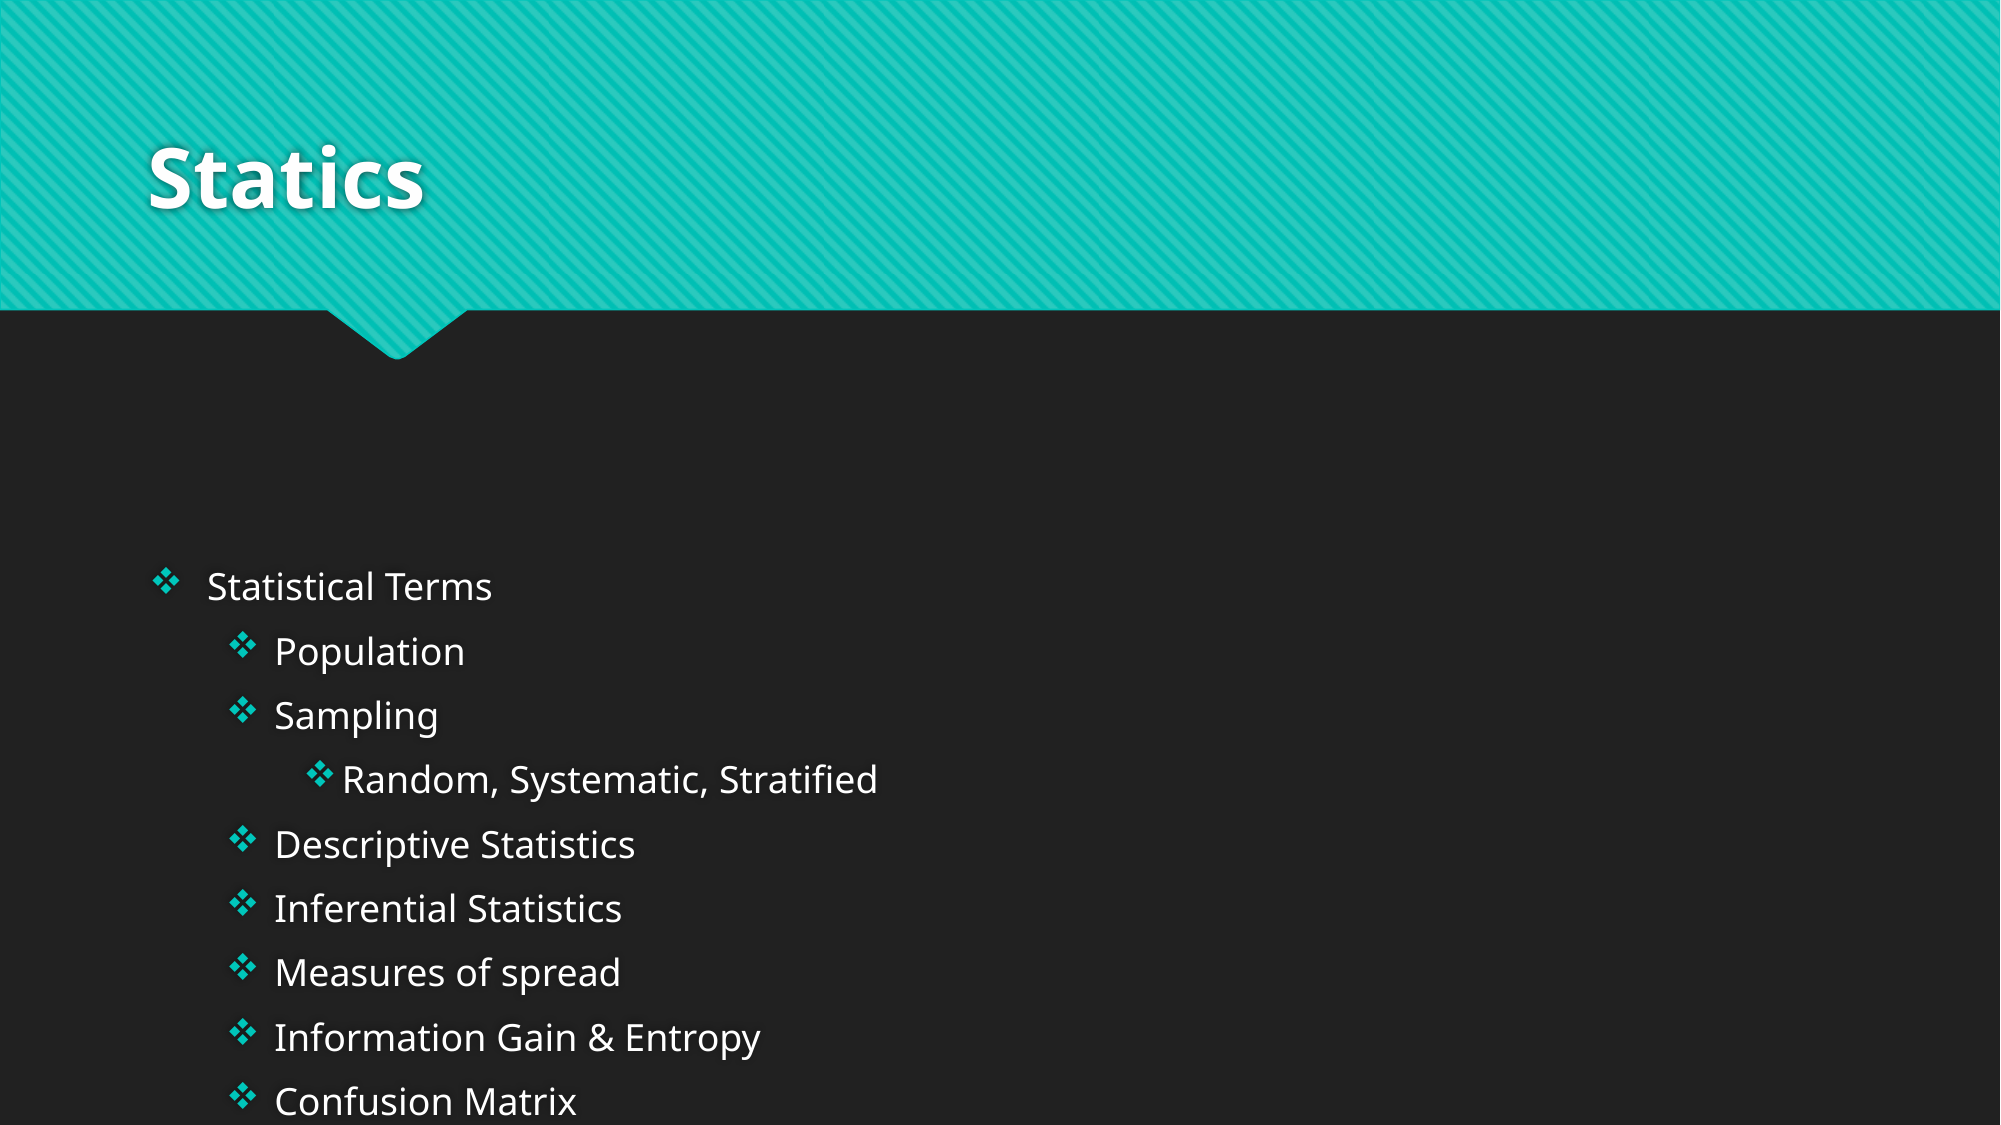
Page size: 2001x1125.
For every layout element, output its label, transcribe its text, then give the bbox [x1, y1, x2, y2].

list Statistical Terms Population Sampling Random, Systematic, Stratified Descriptive Statistics Inferential Statistics Measures of spread Information Gain & Entropy Confusion Matrix Probability, Hypothesis Testing, Probability Distributions [134, 308, 1866, 1125]
title Statics [132, 73, 1868, 233]
